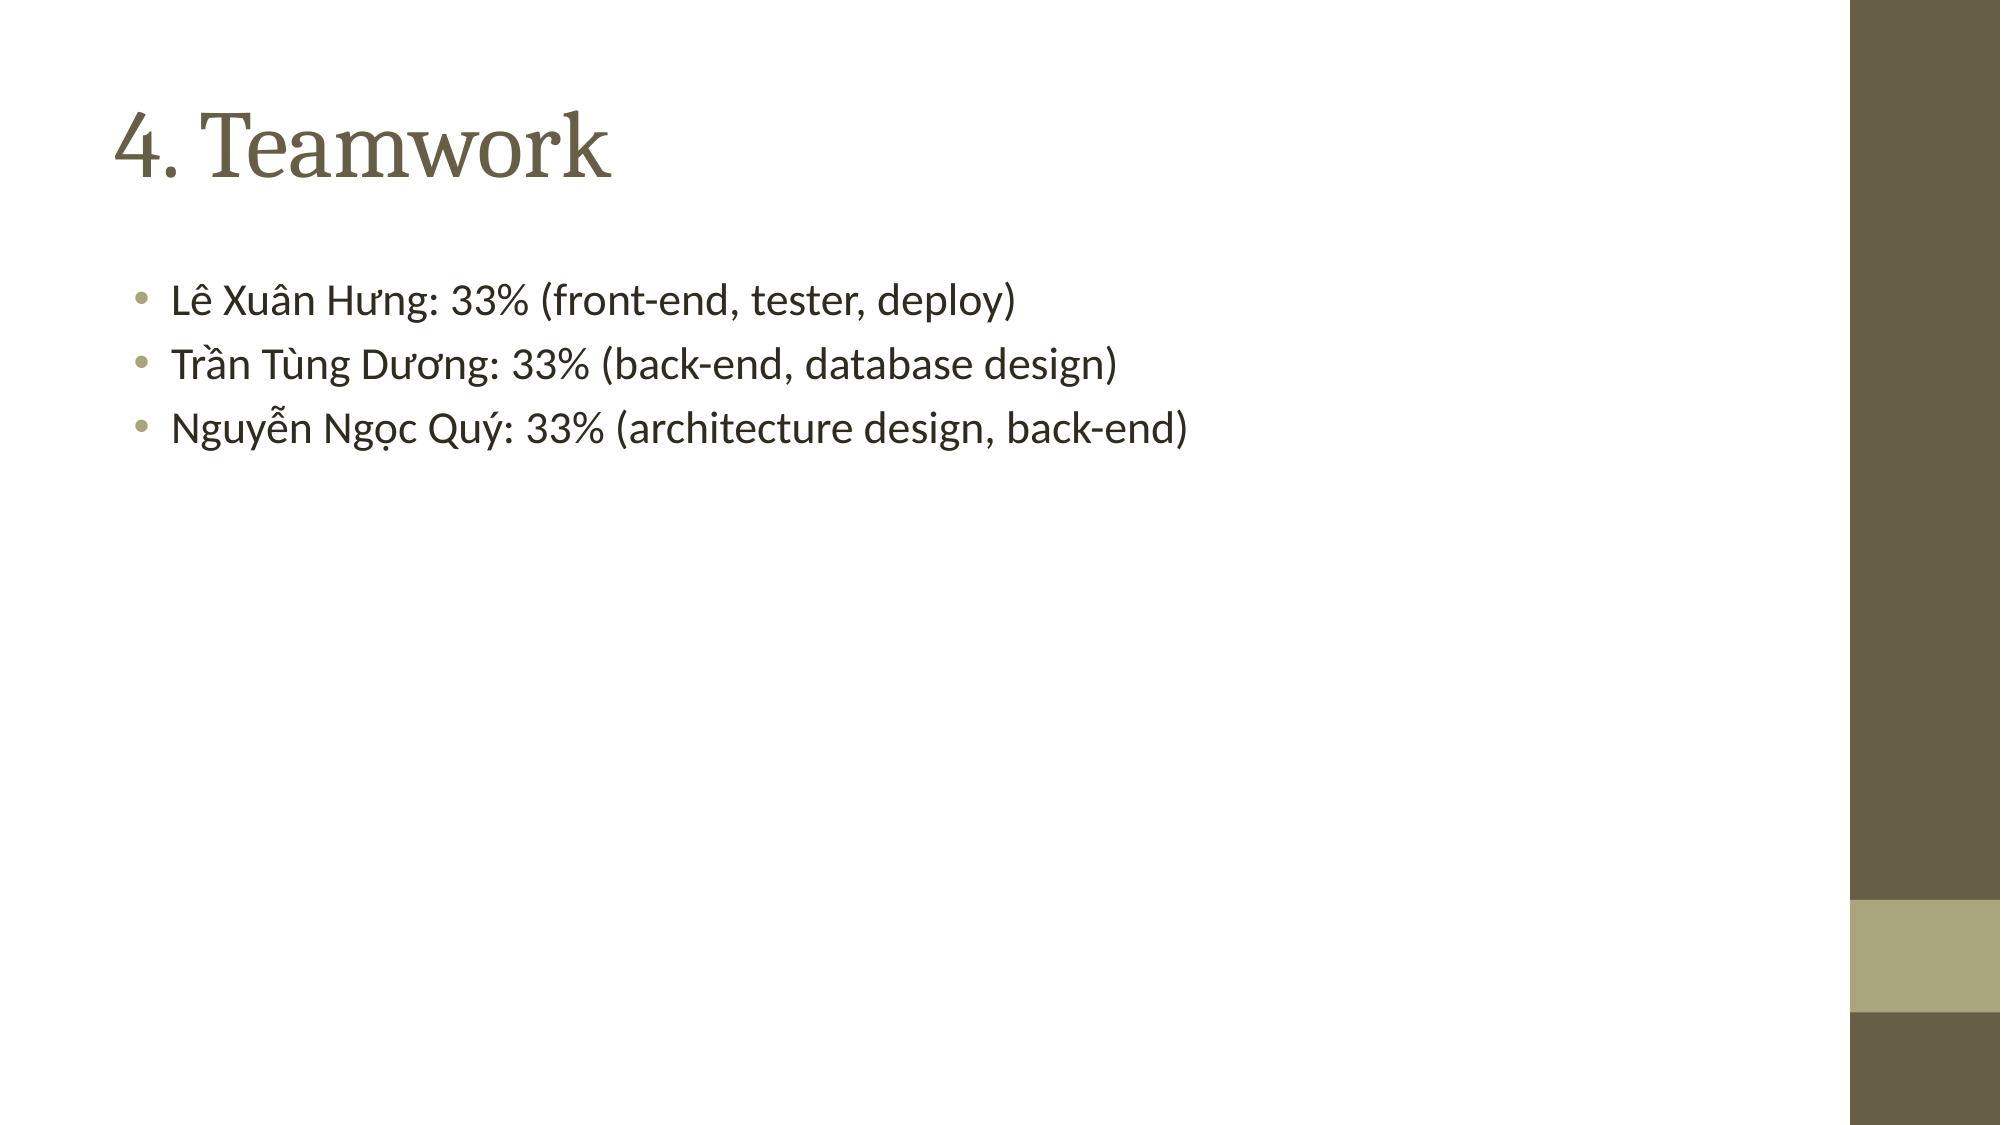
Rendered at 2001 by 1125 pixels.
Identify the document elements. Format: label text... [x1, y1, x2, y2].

text_box Lê Xuân Hưng: 33% (front-end, tester, deploy) Trần Tùng Dương: 33% (back-end, database design) Nguyễn Ngọc Quý: 33% (architecture design, back-end) [99, 262, 1767, 1050]
text_box 4. Teamwork [99, 45, 1767, 233]
